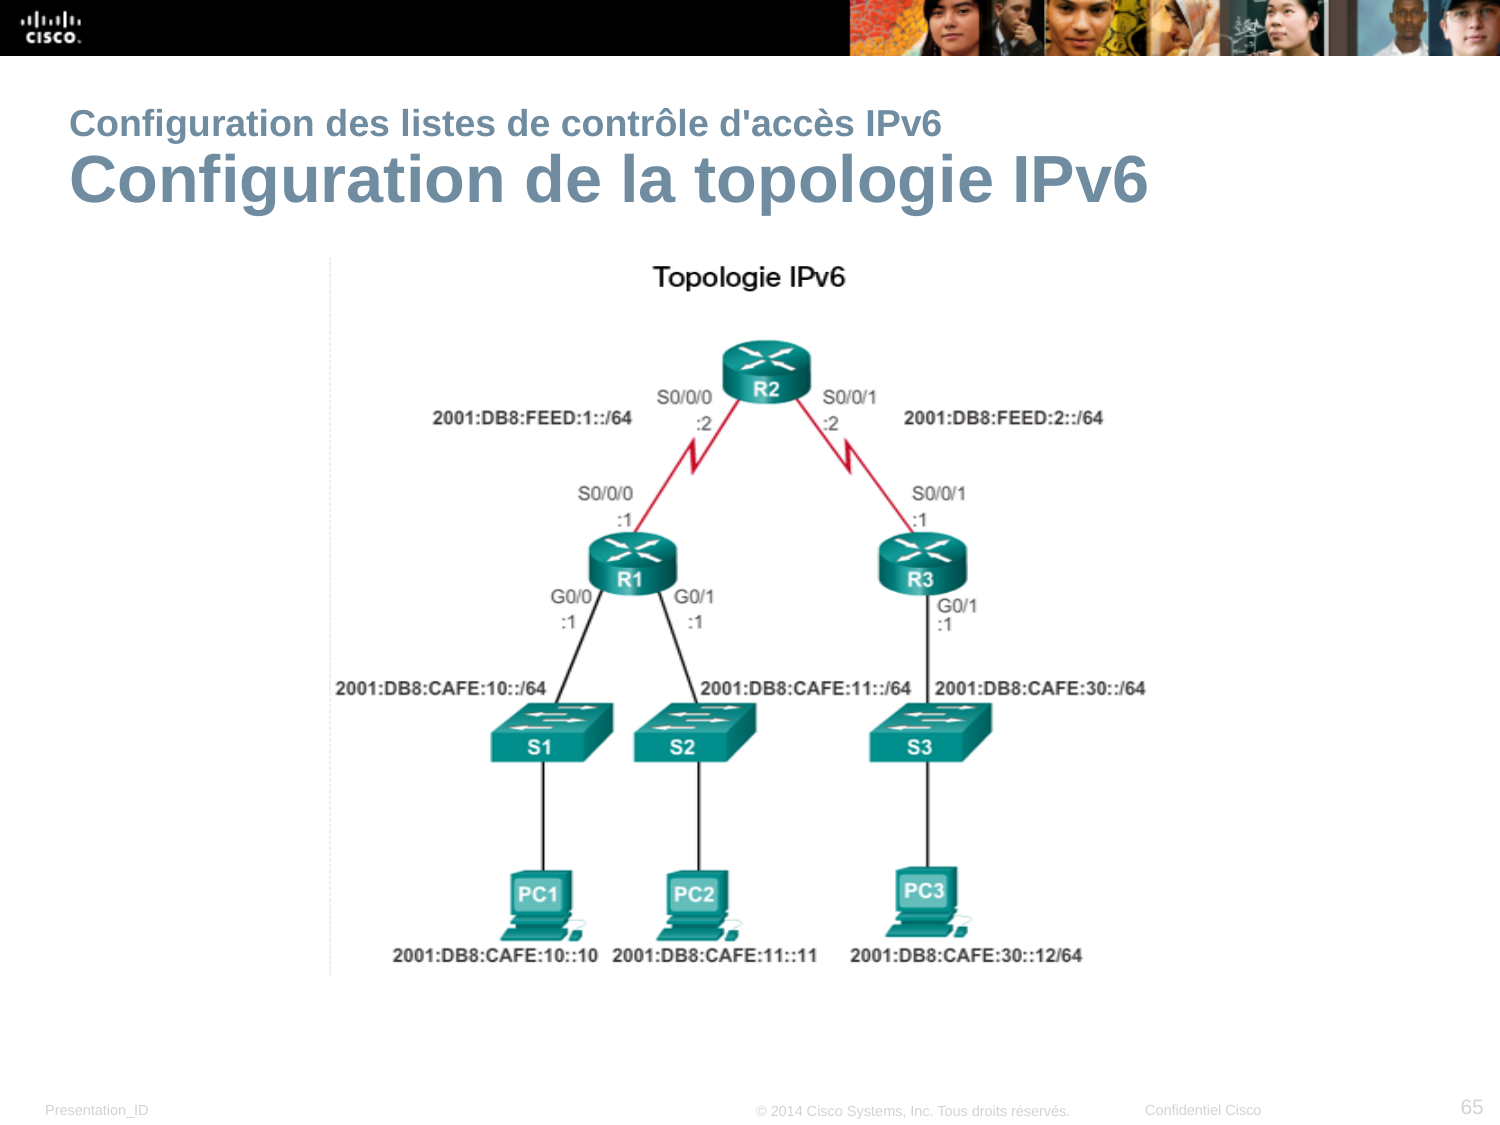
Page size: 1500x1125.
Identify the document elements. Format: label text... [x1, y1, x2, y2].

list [91, 256, 1393, 977]
title Configuration des listes de contrôle d'accès IPv6 Configuration de la topologie IPv6 [55, 80, 1444, 224]
picture [0, 0, 1500, 56]
